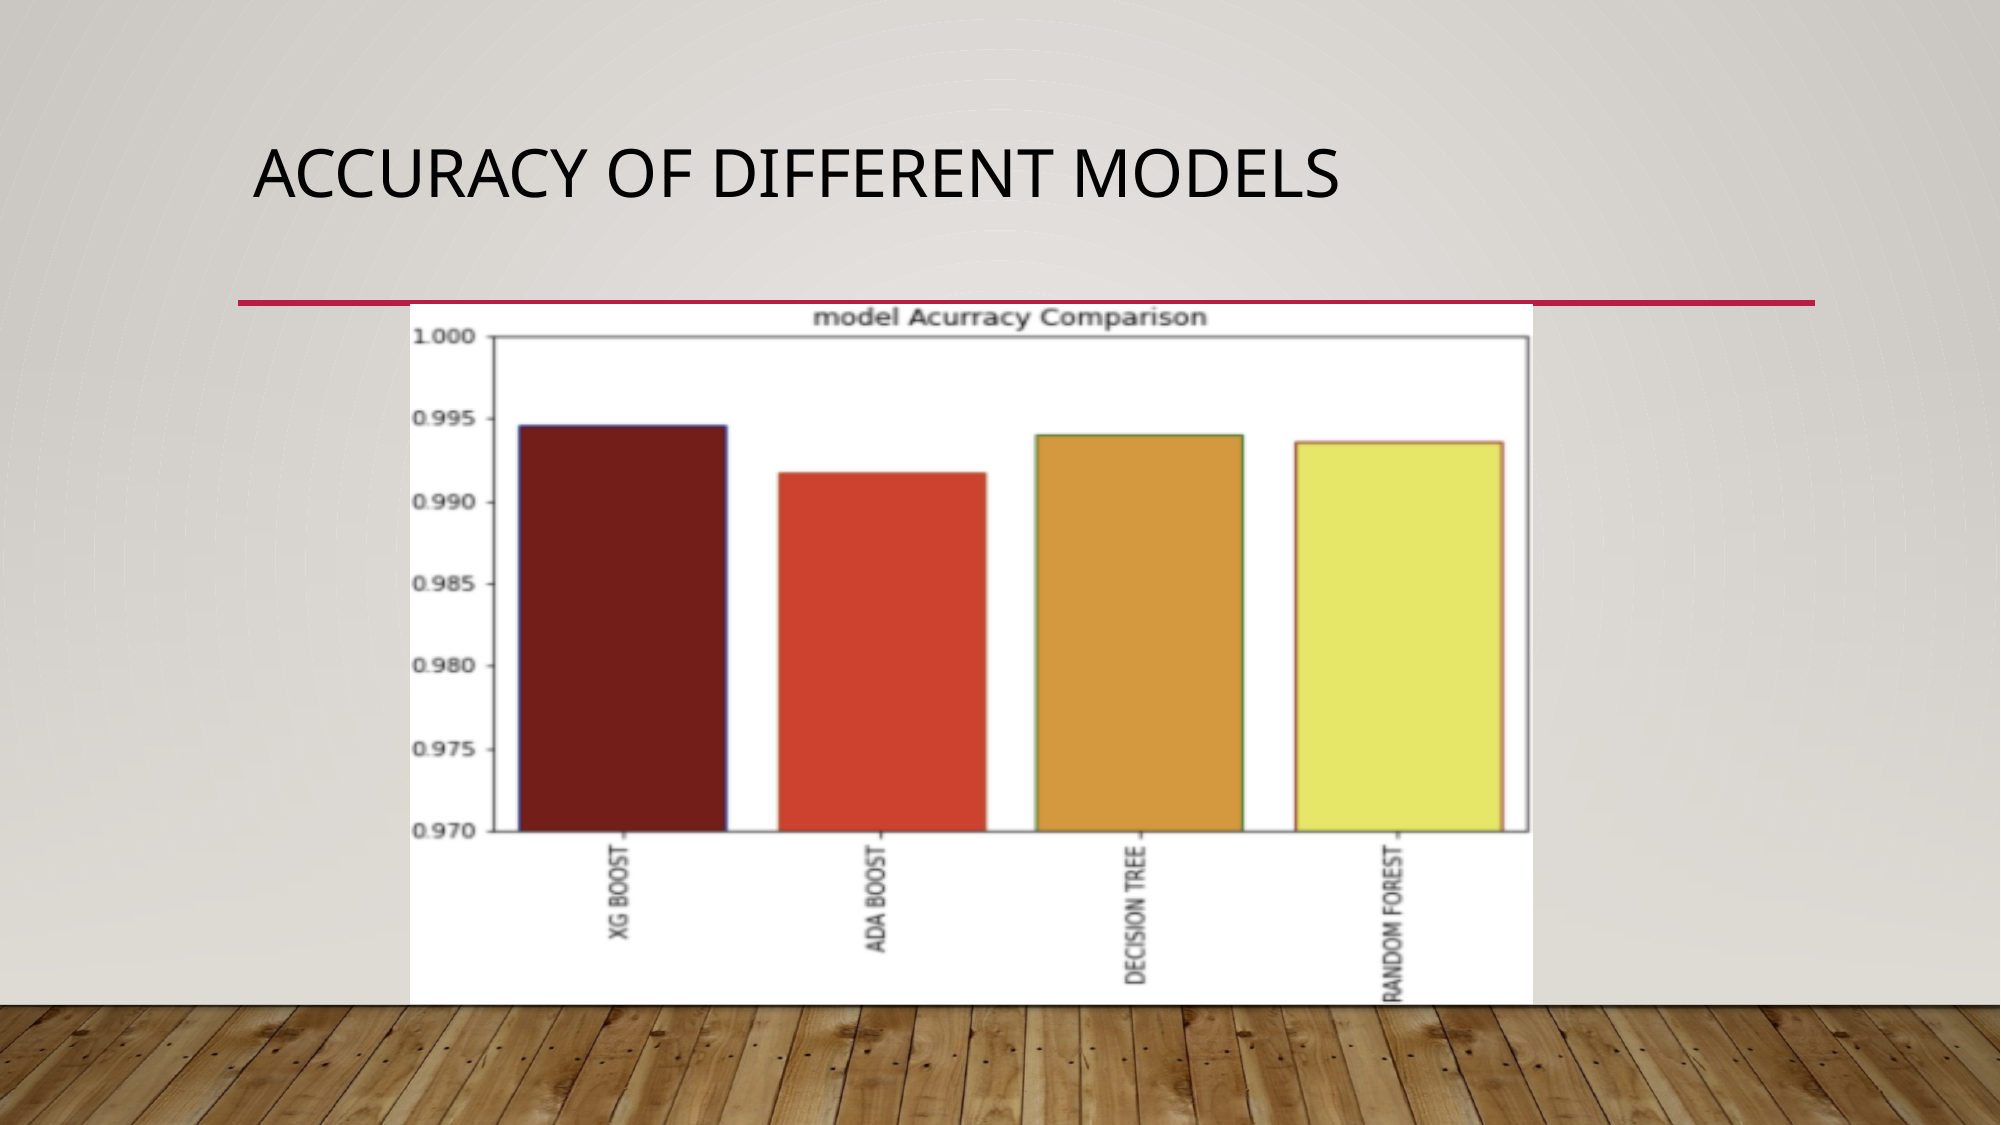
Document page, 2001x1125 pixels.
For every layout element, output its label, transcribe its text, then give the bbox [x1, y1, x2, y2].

picture [0, 1005, 2000, 1125]
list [410, 303, 1533, 1004]
title Accuracy of different Models [238, 131, 1814, 305]
